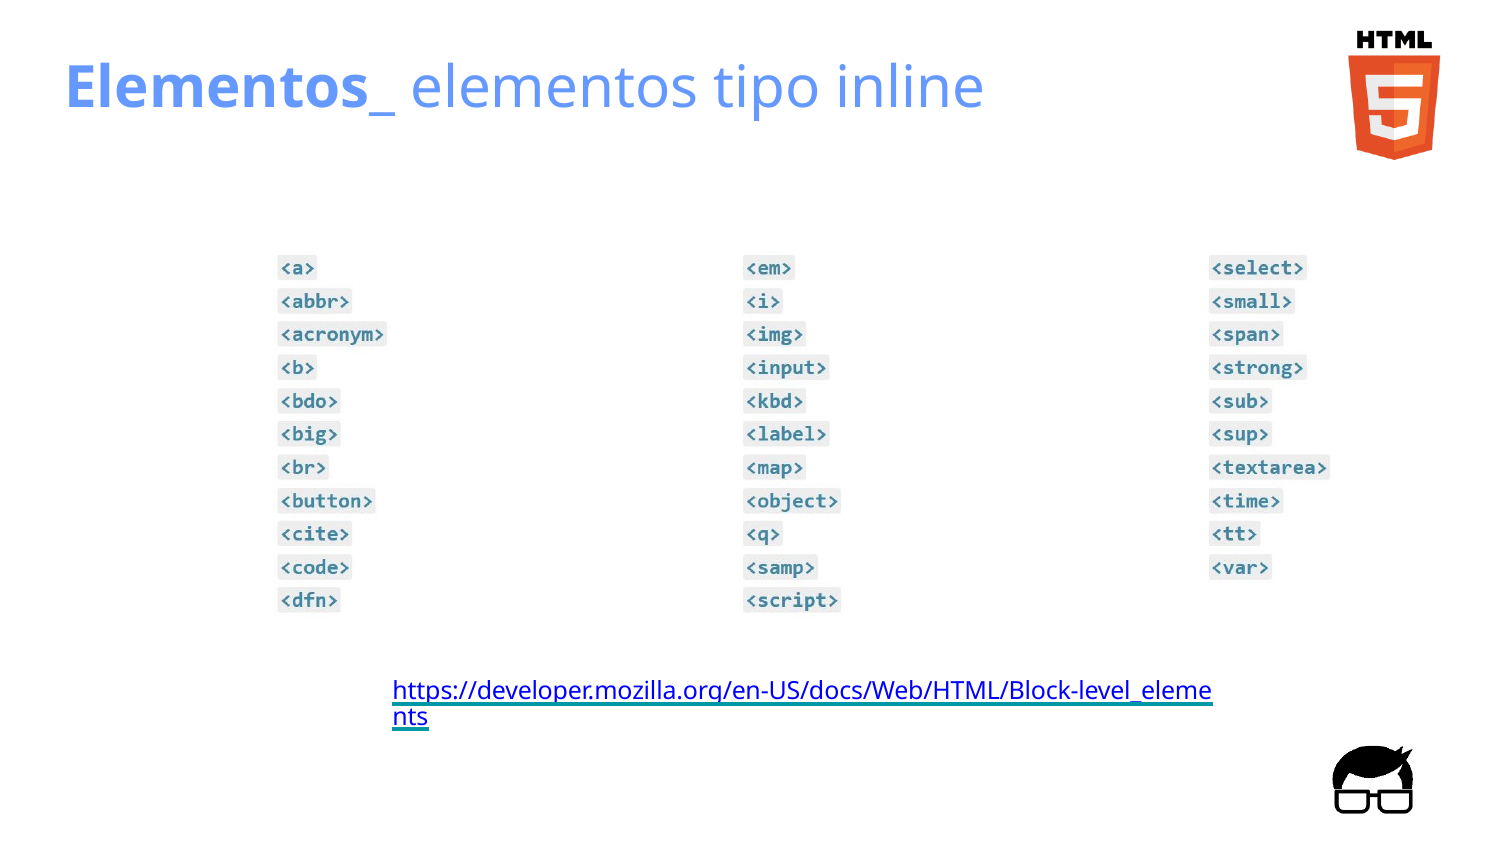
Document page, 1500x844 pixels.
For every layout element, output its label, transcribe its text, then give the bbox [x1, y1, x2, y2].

text_box https://developer.mozilla.org/en-US/docs/Web/HTML/Block-level_elements [390, 672, 1219, 709]
text_box Elementos_ elementos tipo inline [62, 46, 1138, 119]
picture [271, 250, 1334, 618]
picture [1324, 29, 1463, 162]
picture [1323, 738, 1420, 834]
